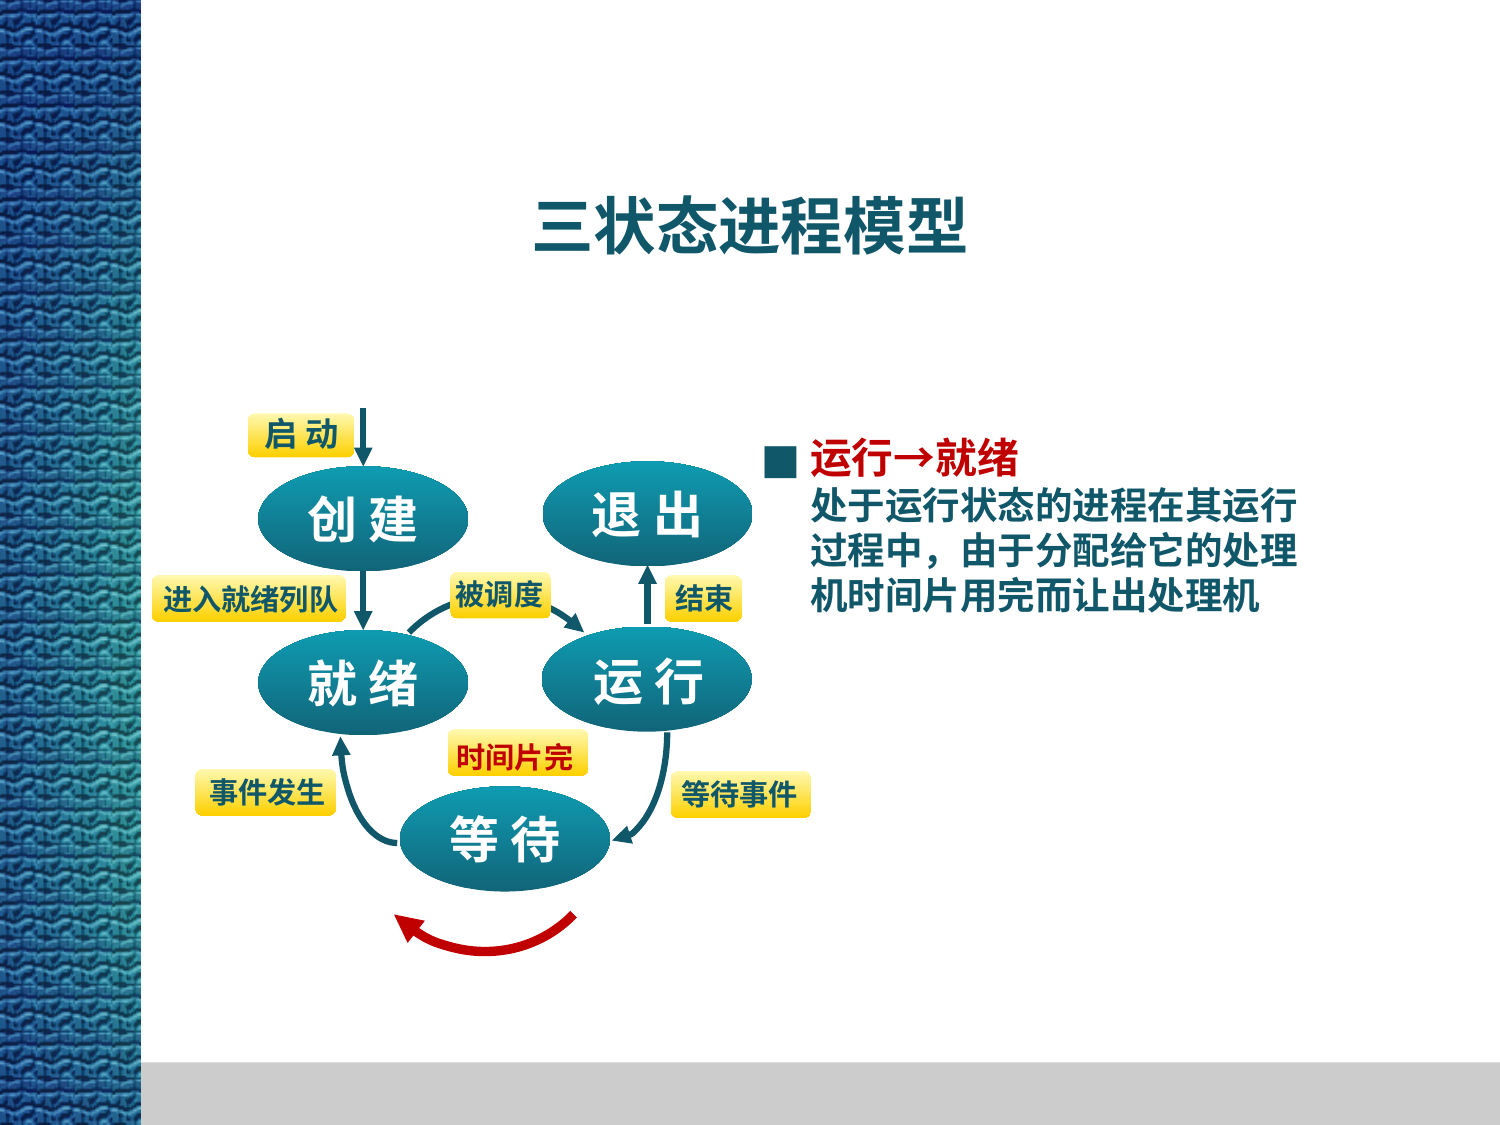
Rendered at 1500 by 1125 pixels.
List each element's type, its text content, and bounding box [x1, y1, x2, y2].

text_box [247, 405, 356, 462]
picture [0, 0, 141, 1125]
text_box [819, 423, 1331, 627]
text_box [147, 407, 815, 950]
text_box 三状态进程模型 [112, 155, 1388, 293]
